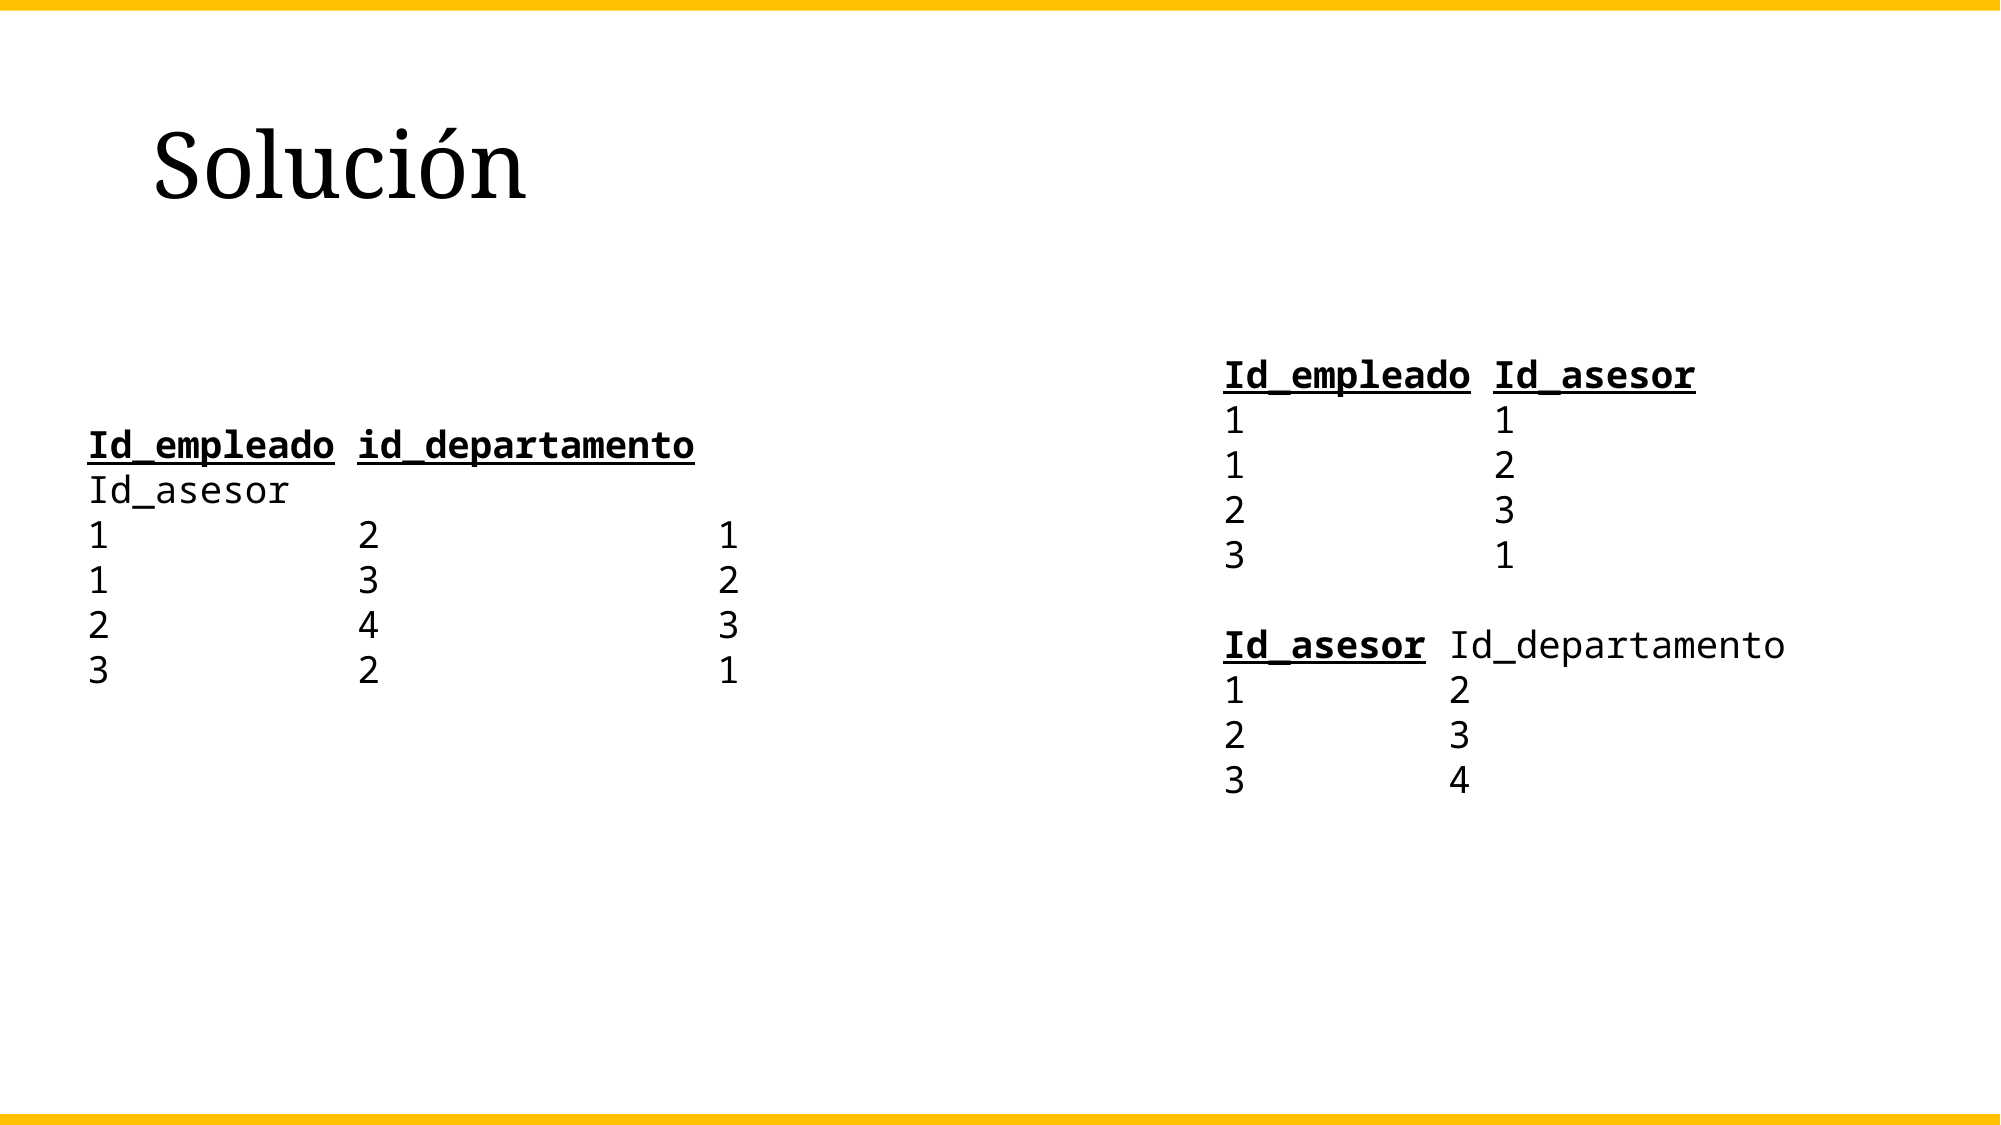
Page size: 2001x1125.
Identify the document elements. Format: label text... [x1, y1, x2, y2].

text_box Id_empleado id_departamento Id_asesor 1 2 1 1 3 2 2 4 3 3 2 1 [72, 413, 894, 699]
title Solución [137, 59, 1863, 278]
text_box Id_empleado Id_asesor 1 1 1 2 2 3 3 1 Id_asesor Id_departamento 1 2 2 3 3 4 [1208, 343, 1858, 808]
